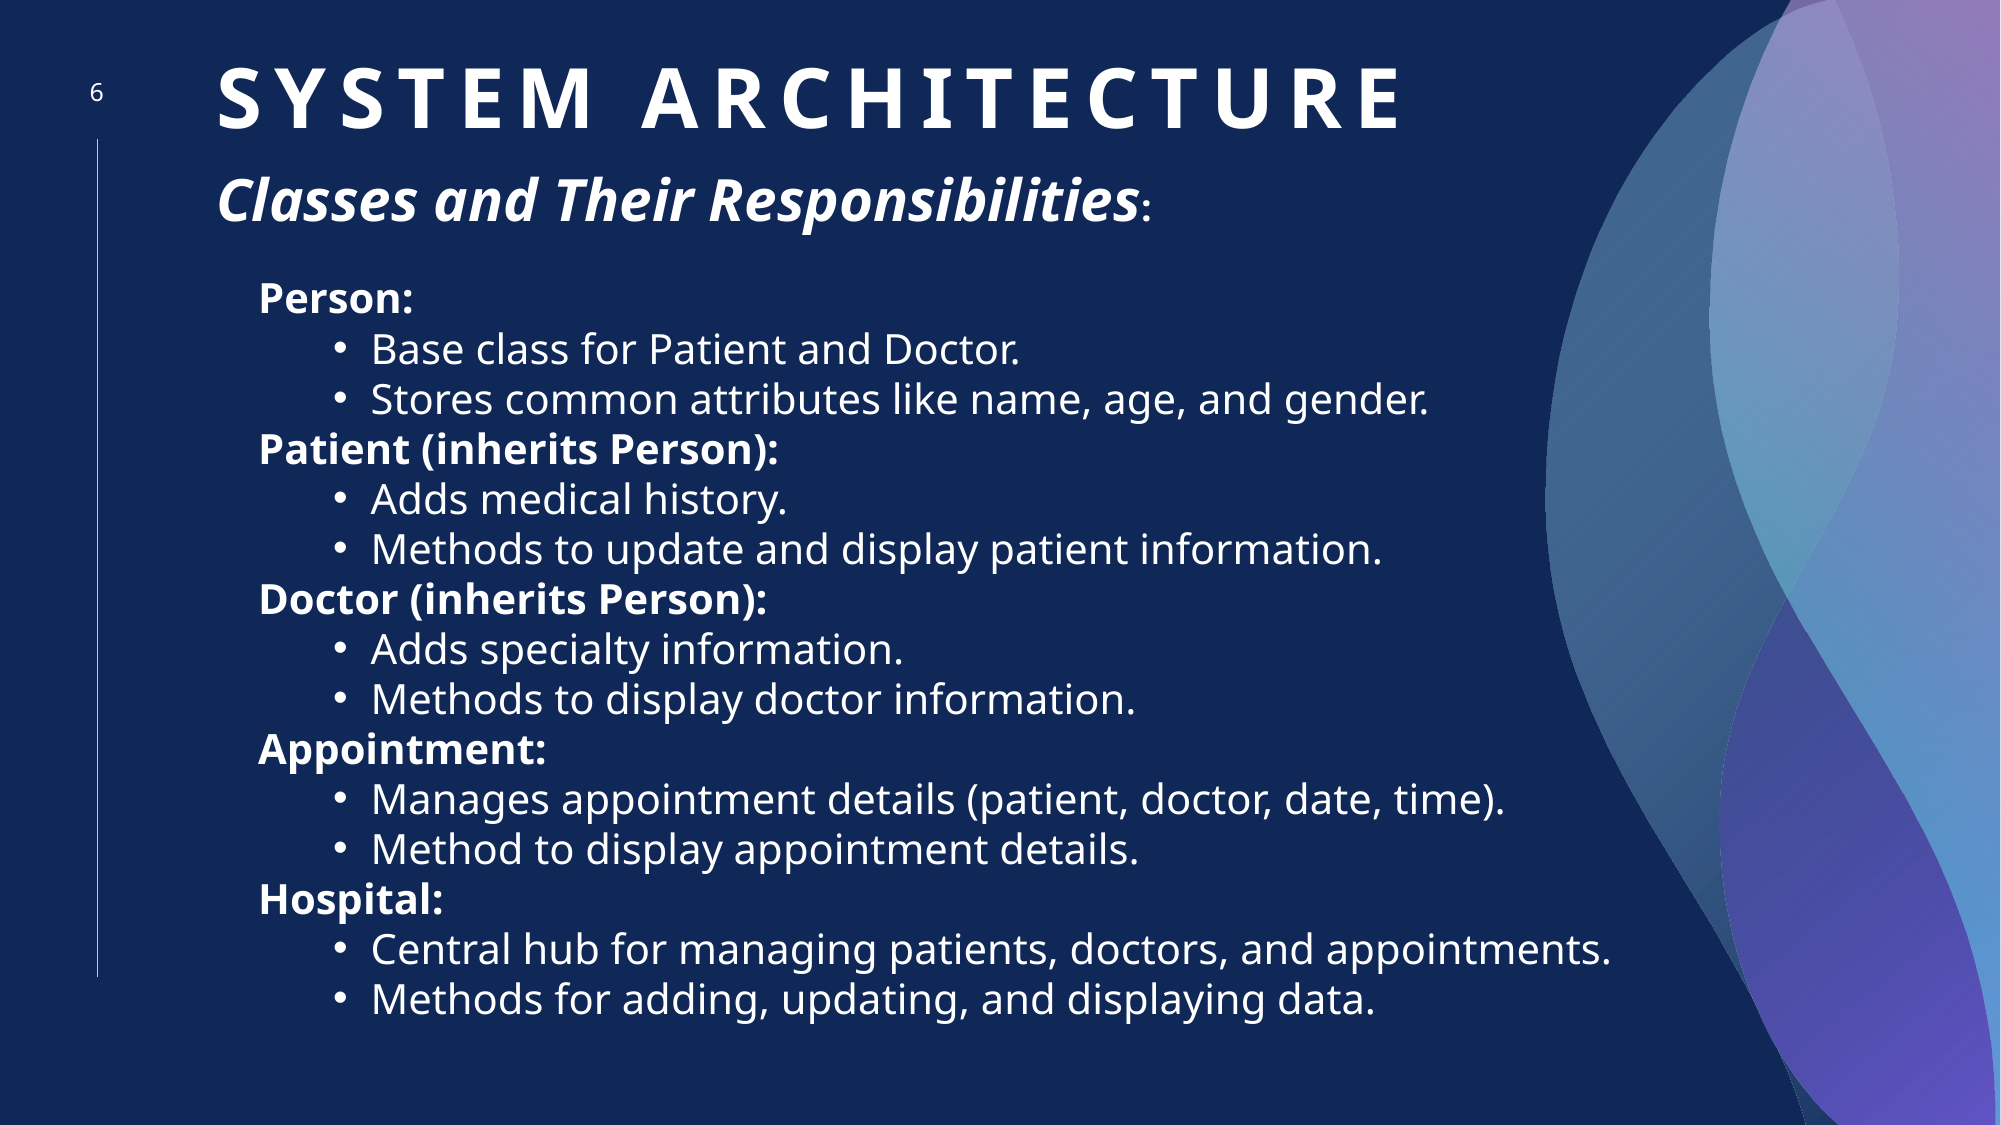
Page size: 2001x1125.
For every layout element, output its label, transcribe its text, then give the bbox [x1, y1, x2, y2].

text_box Classes and Their Responsibilities: [201, 156, 1371, 241]
title System architecture [201, 0, 1658, 155]
text_box Person: Base class for Patient and Doctor. Stores common attributes like name, age, and gender. Patient (inherits Person): Adds medical history. Methods to update and display patient information. Doctor (inherits Person): Adds specialty information. Methods to display doctor information. Appointment: Manages appointment details (patient, doctor, date, time). Method to display appointment details. Hospital: Central hub for managing patients, doctors, and appointments. Methods for adding, updating, and displaying data. [168, 264, 2000, 1030]
slide_number 6 [53, 67, 140, 119]
